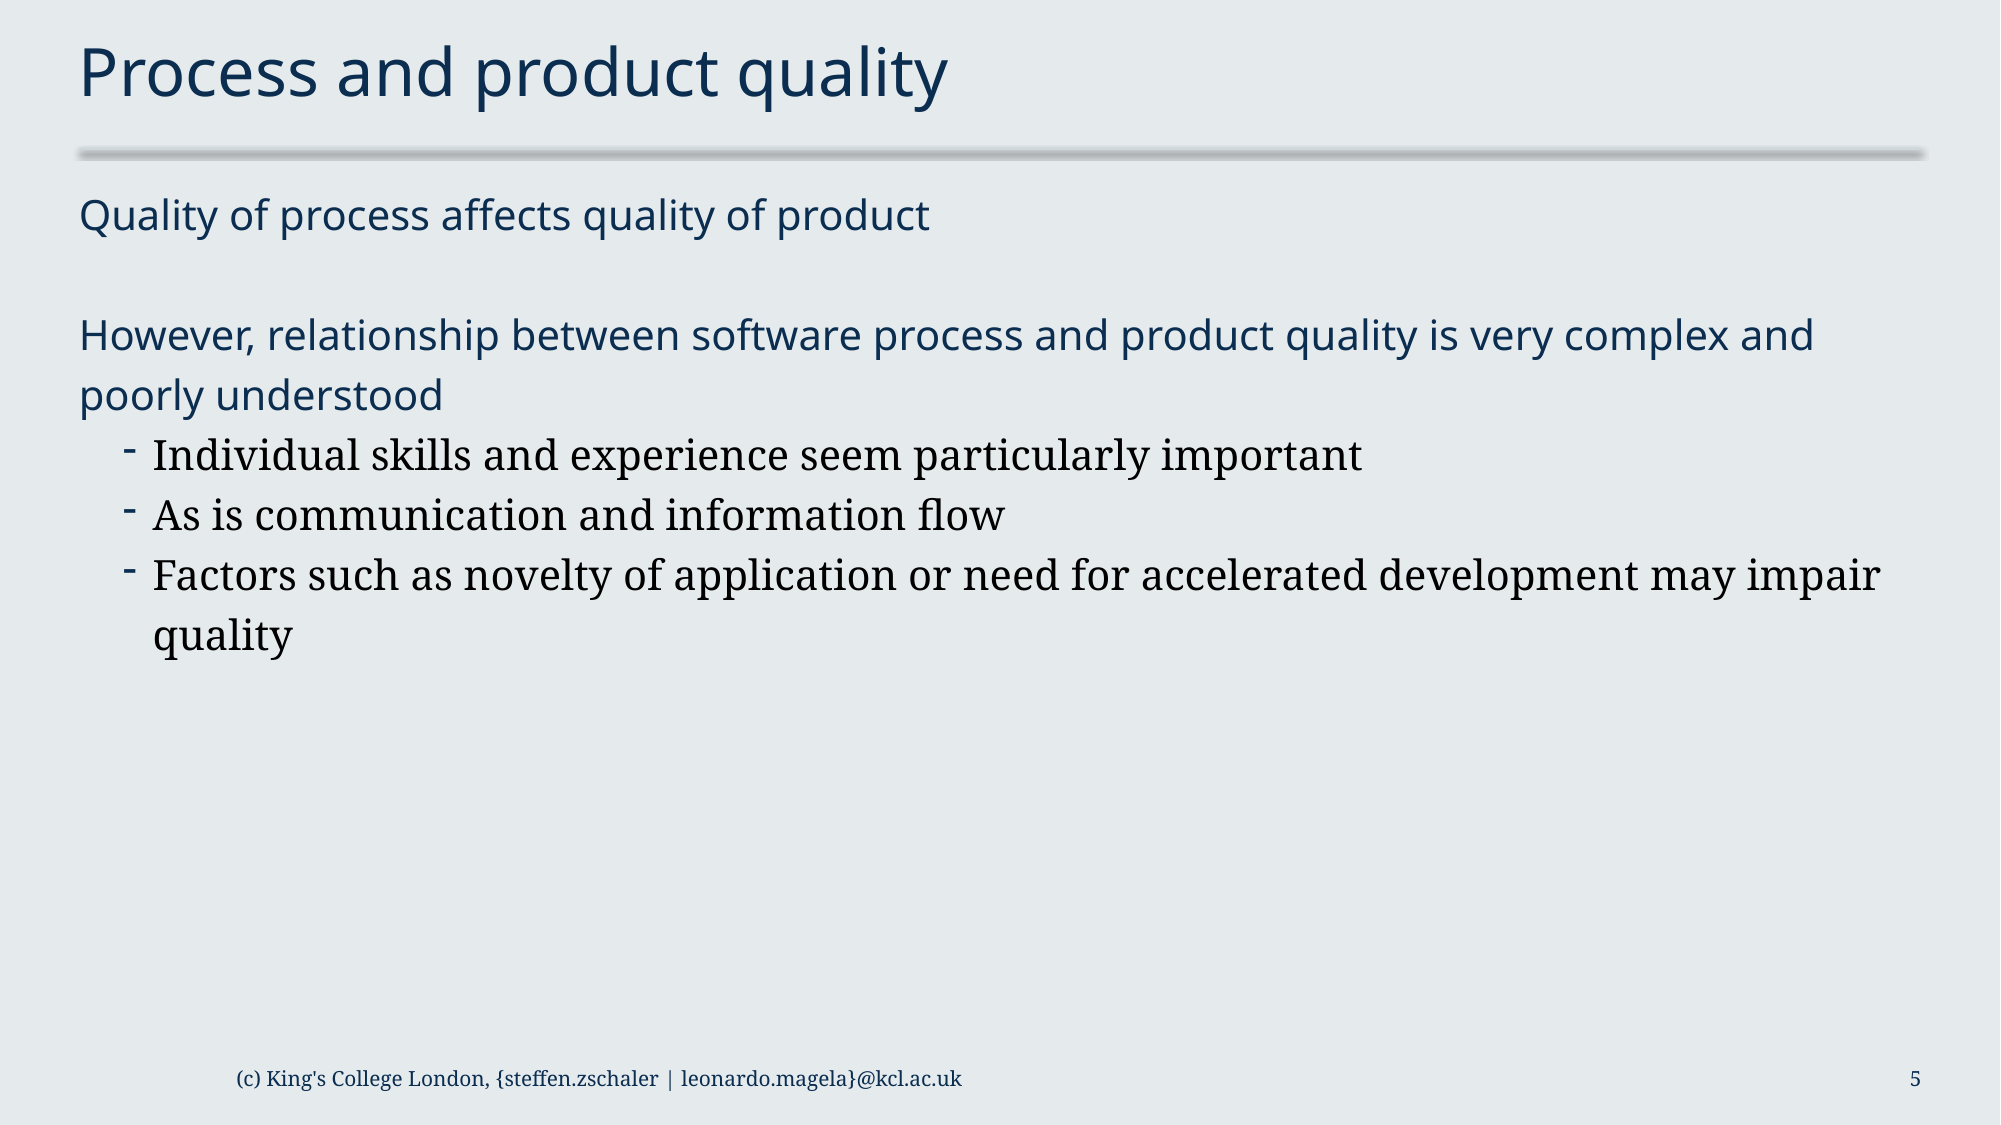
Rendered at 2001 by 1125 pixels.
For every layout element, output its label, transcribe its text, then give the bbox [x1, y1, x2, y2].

list Quality of process affects quality of product However, relationship between software process and product quality is very complex and poorly understood Individual skills and experience seem particularly important As is communication and information flow Factors such as novelty of application or need for accelerated development may impair quality [78, 178, 1922, 976]
title Process and product quality [78, 29, 1922, 148]
footer (c) King's College London, {steffen.zschaler | leonardo.magela}@kcl.ac.uk [236, 1065, 1763, 1125]
slide_number 5 [1763, 1065, 1922, 1125]
